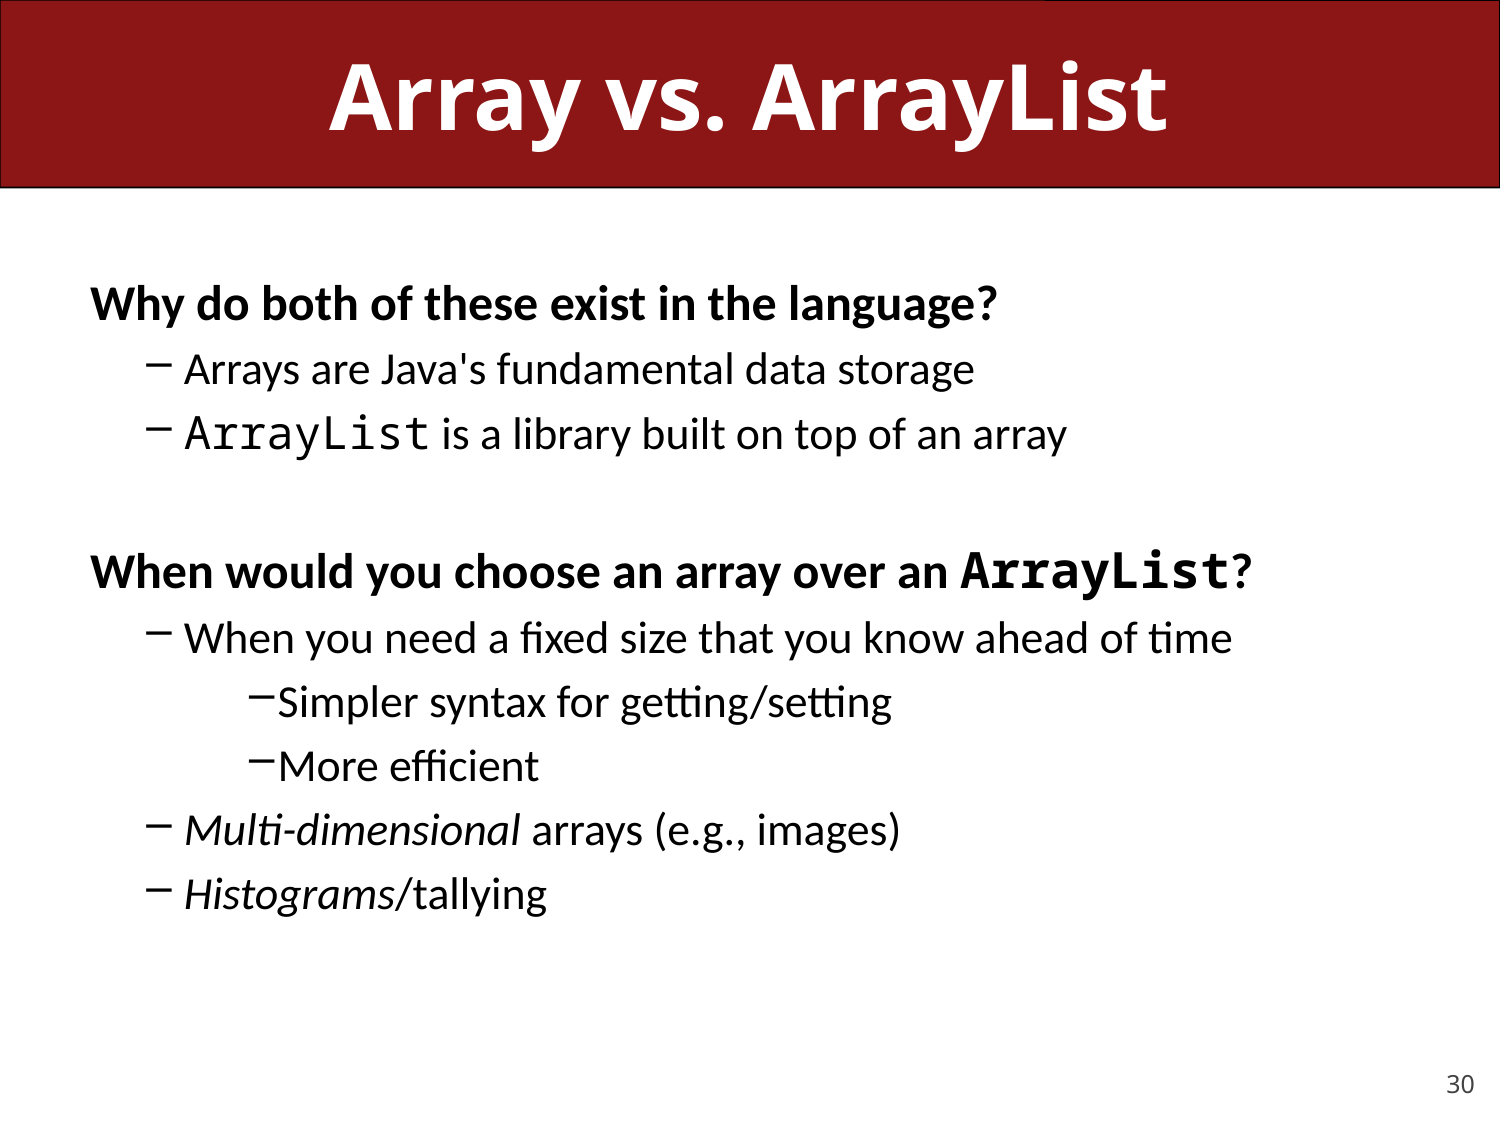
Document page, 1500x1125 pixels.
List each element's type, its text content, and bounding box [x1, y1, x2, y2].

list Why do both of these exist in the language? Arrays are Java's fundamental data storage ArrayList is a library built on top of an array When would you choose an array over an ArrayList? When you need a fixed size that you know ahead of time Simpler syntax for getting/setting More efficient Multi-dimensional arrays (e.g., images) Histograms/tallying [75, 262, 1425, 1063]
title Array vs. ArrayList [75, 0, 1425, 188]
